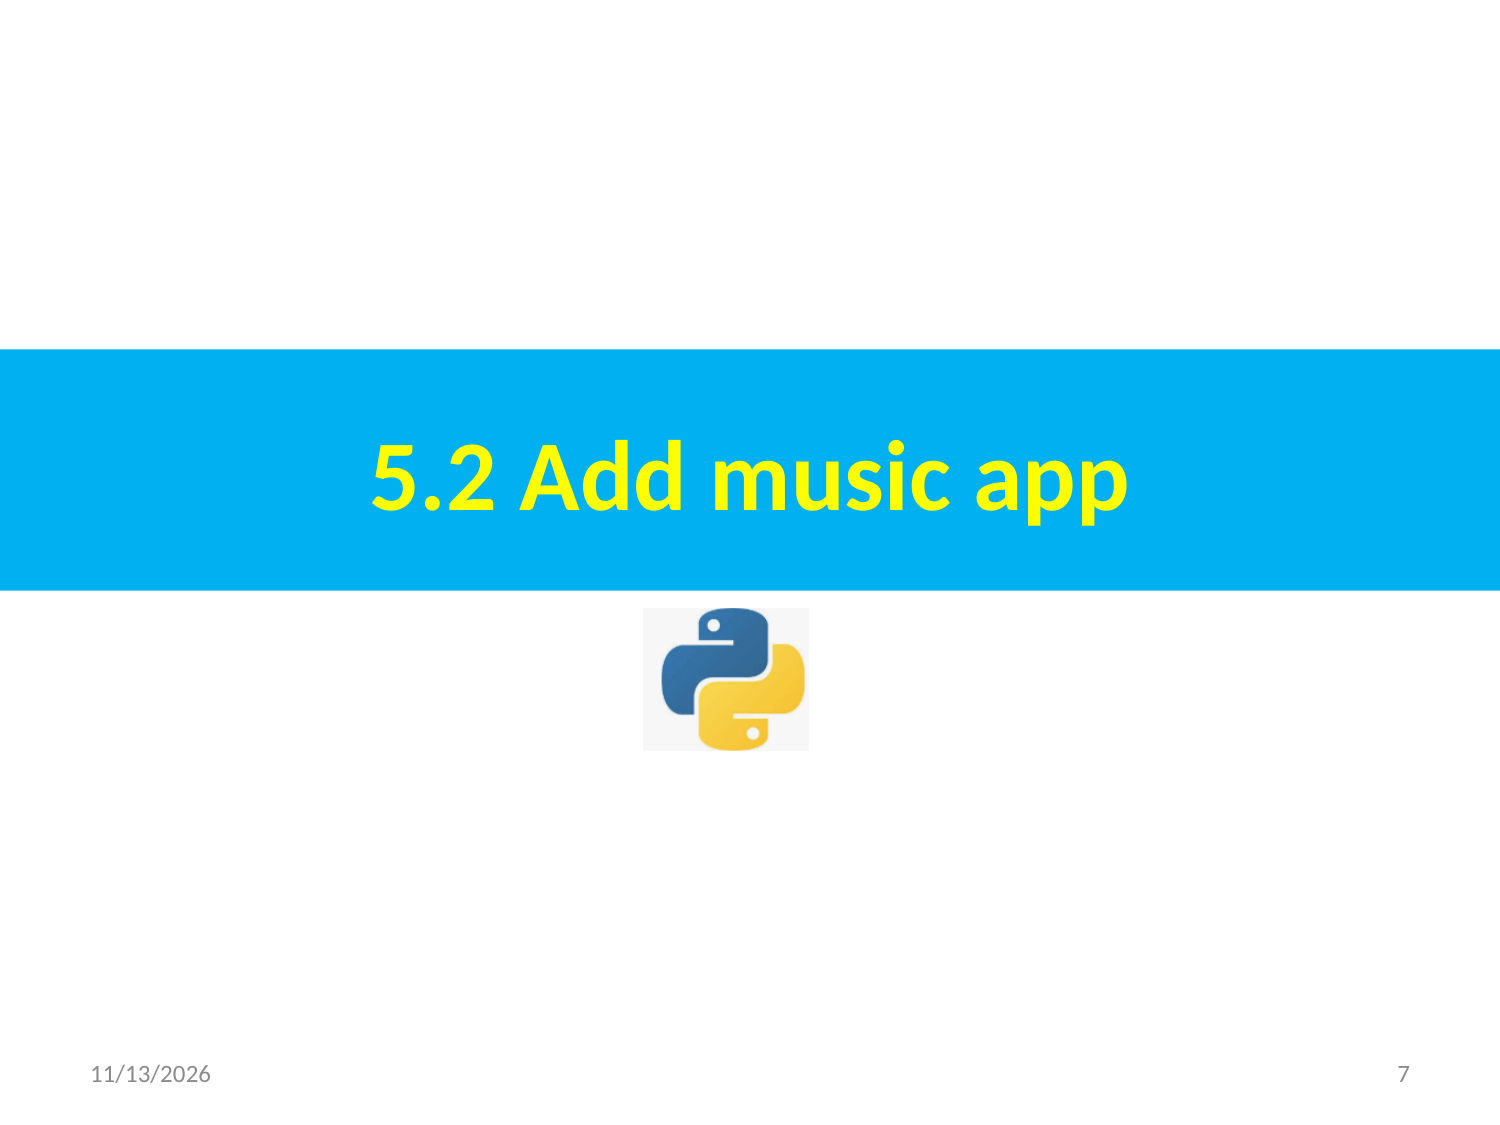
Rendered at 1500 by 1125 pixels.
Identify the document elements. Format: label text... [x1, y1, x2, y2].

slide_number 7 [1074, 1042, 1425, 1103]
title 5.2 Add music app [0, 349, 1500, 591]
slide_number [75, 1042, 425, 1103]
picture [643, 606, 809, 752]
